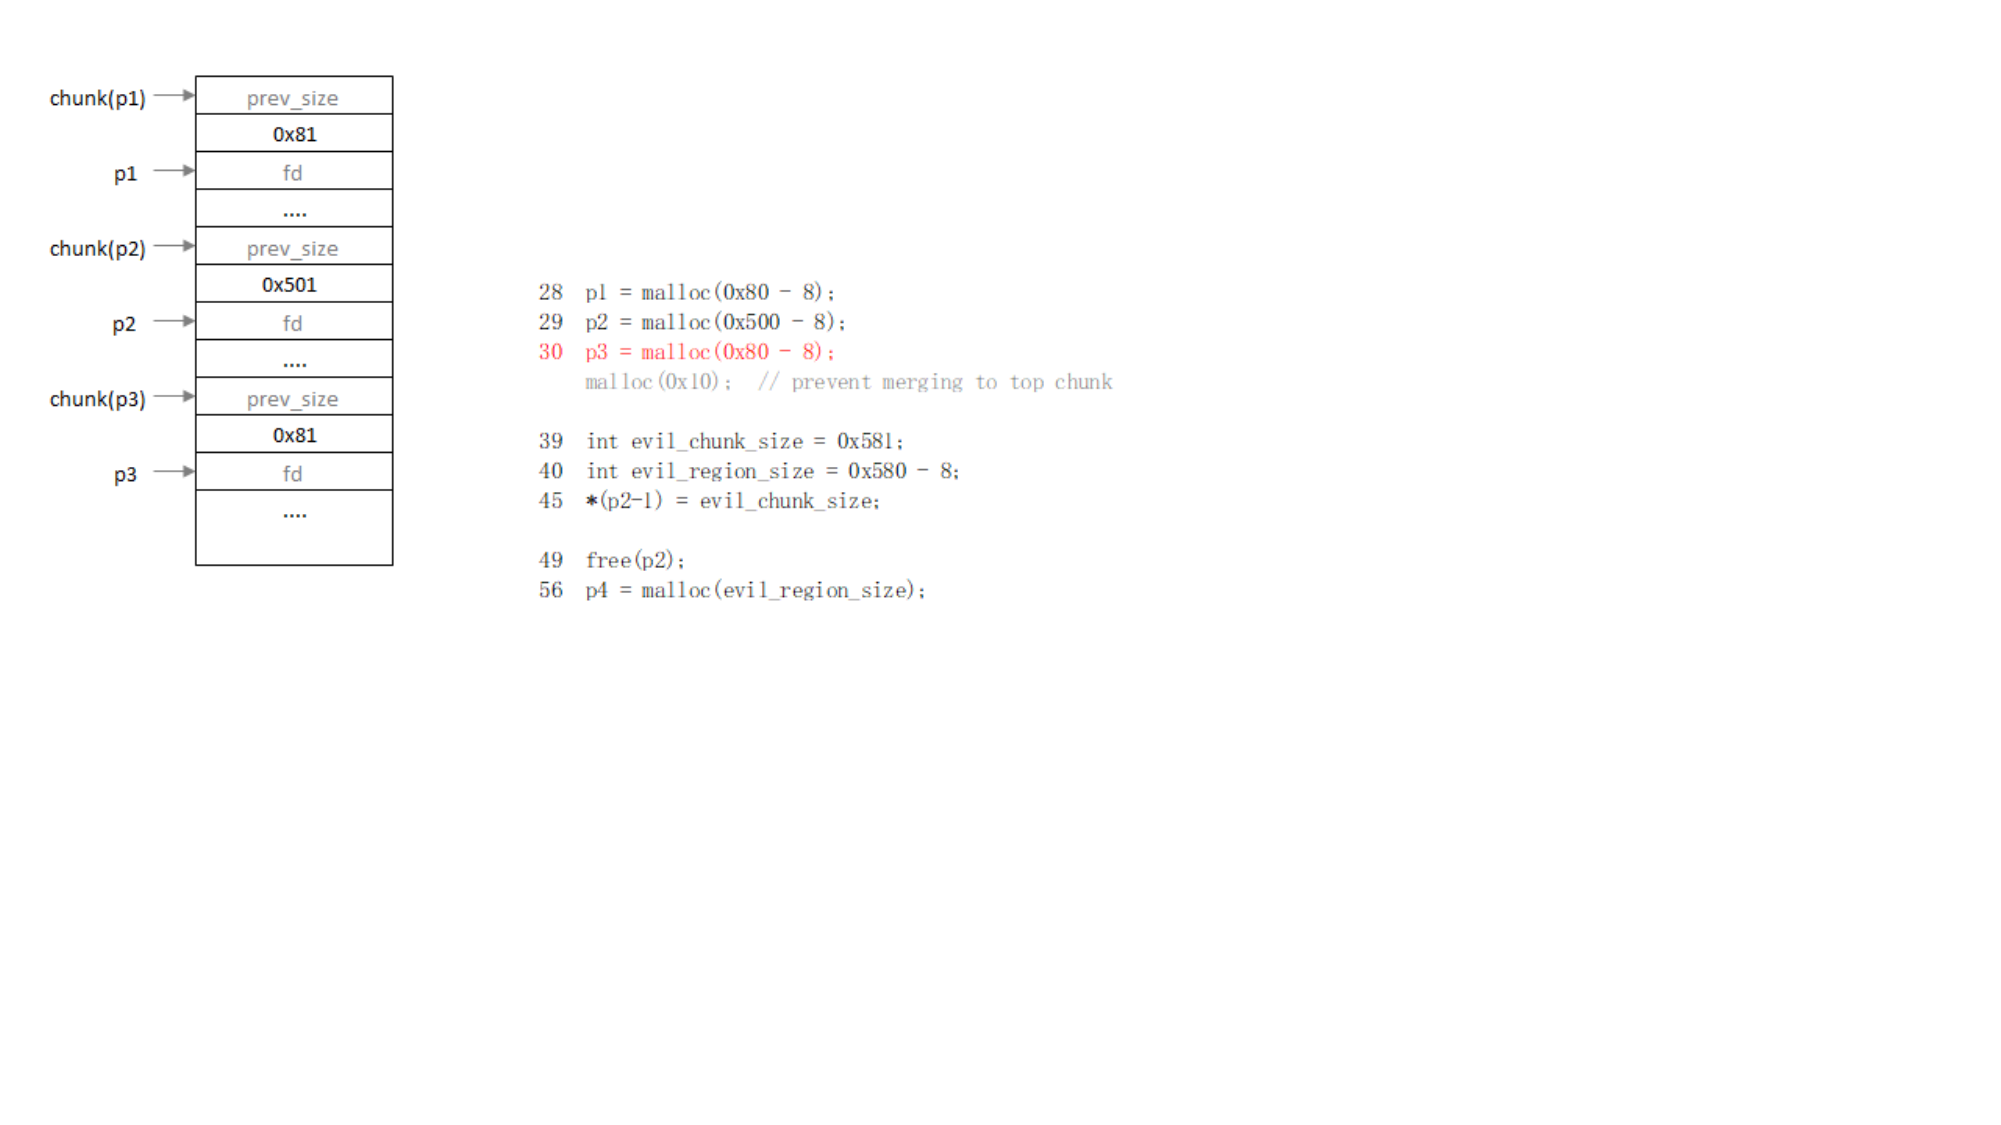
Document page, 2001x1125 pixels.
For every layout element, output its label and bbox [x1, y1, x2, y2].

picture [0, 0, 1133, 618]
